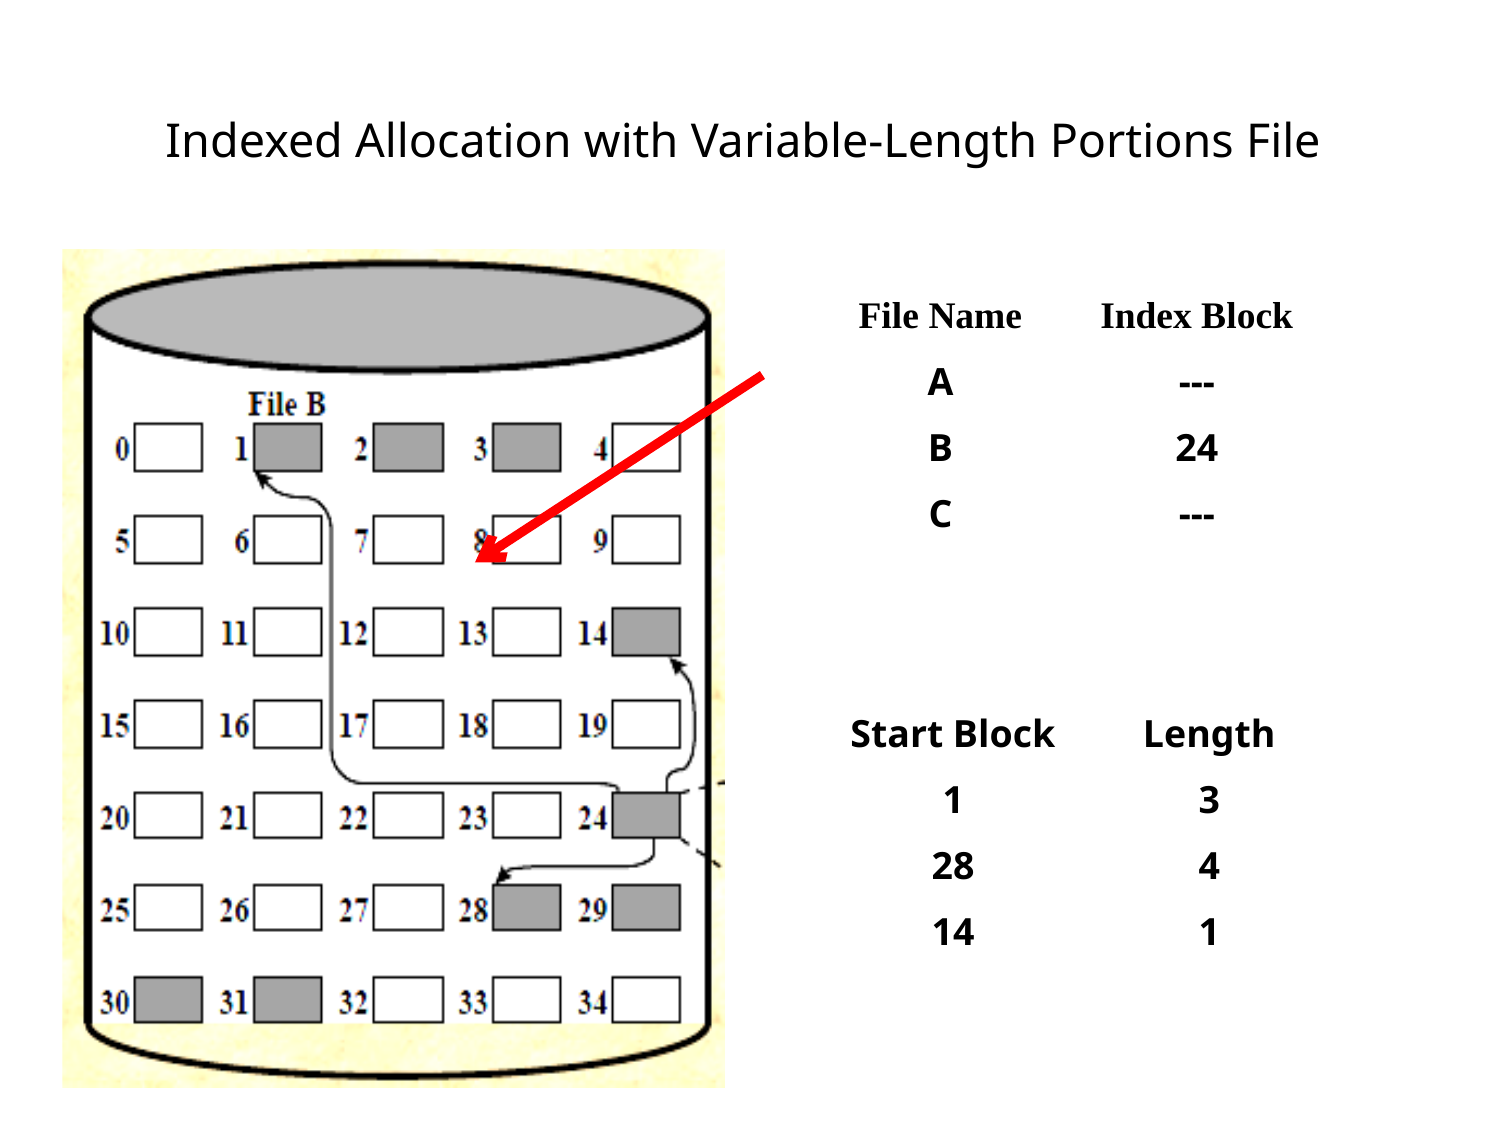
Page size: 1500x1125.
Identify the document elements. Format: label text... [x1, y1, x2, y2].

table_cell 4 [1081, 832, 1337, 898]
table_cell 1 [825, 766, 1081, 832]
table_cell 28 [825, 832, 1081, 898]
table_cell --- [1069, 348, 1325, 414]
table_header File Name [812, 287, 1069, 348]
table_cell 3 [1081, 766, 1337, 832]
table_cell B [812, 414, 1069, 480]
picture [62, 249, 726, 1088]
table_cell C [812, 480, 1069, 547]
table_header Length [1081, 700, 1337, 766]
table_header Start Block [825, 700, 1081, 766]
table_cell 24 [1069, 414, 1325, 480]
table_cell 1 [1081, 898, 1337, 964]
table_cell --- [1069, 480, 1325, 547]
table_cell 14 [825, 898, 1081, 964]
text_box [474, 374, 763, 563]
table_cell A [812, 348, 1069, 414]
table_header Index Block [1069, 287, 1325, 348]
title Indexed Allocation with Variable-Length Portions File [75, 45, 1425, 233]
